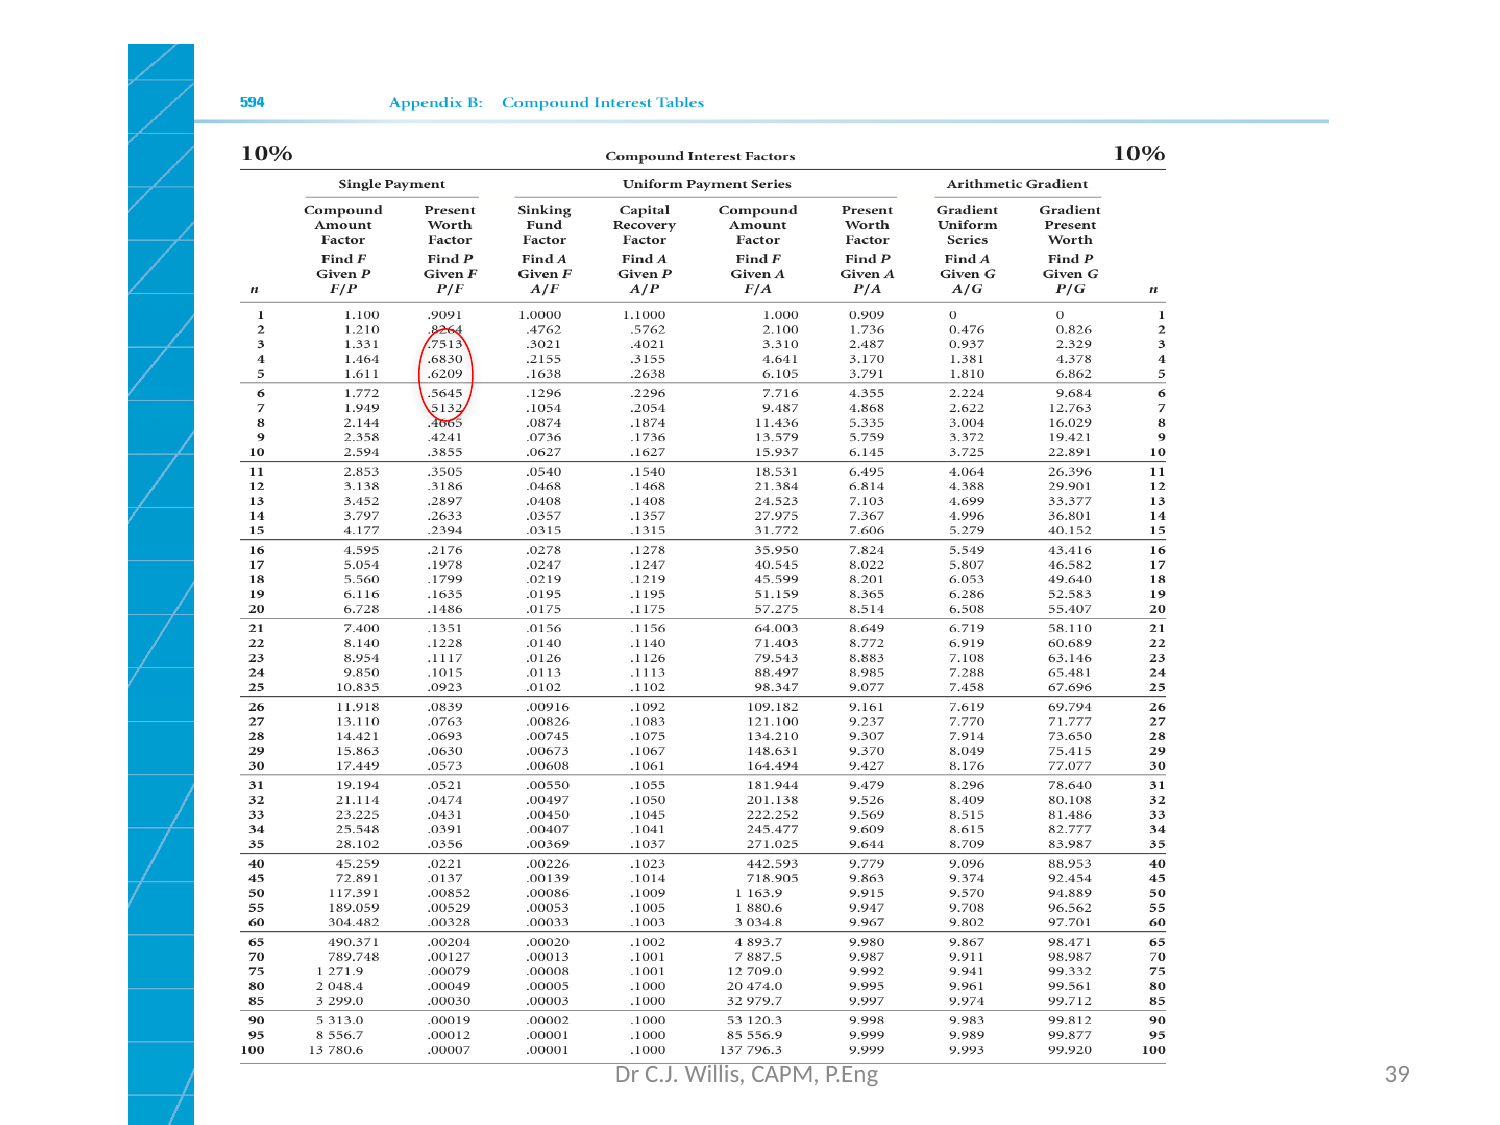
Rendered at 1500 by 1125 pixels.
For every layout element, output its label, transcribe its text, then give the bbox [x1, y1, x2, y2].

picture [192, 44, 1329, 1125]
text_box ‹#› [1331, 1042, 1425, 1103]
